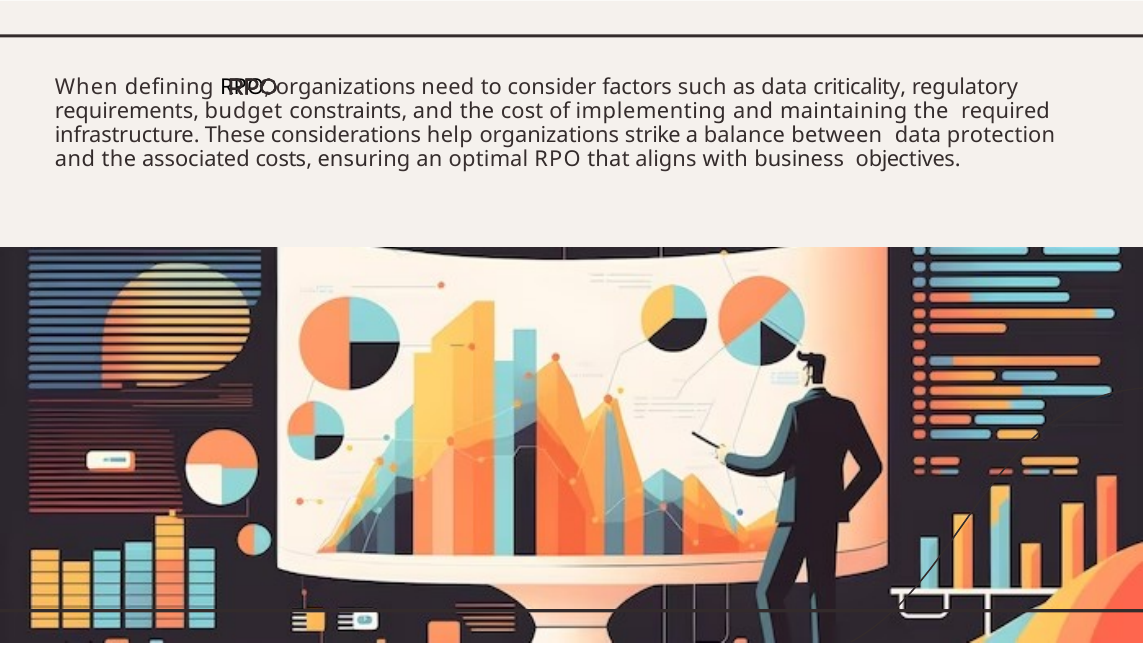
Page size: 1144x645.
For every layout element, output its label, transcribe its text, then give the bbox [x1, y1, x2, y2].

text_box [229, 78, 244, 95]
text_box [0, 34, 1143, 38]
text_box When deﬁning RPO, organizations need to consider factors such as data criticality, regulatory requirements, budget constraints, and the cost of implementing and maintaining the required infrastructure. These considerations help organizations strike a balance between data protection and the associated costs, ensuring an optimal RPO that aligns with business objectives. [52, 70, 1078, 172]
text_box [0, 247, 1144, 644]
text_box [245, 78, 277, 95]
